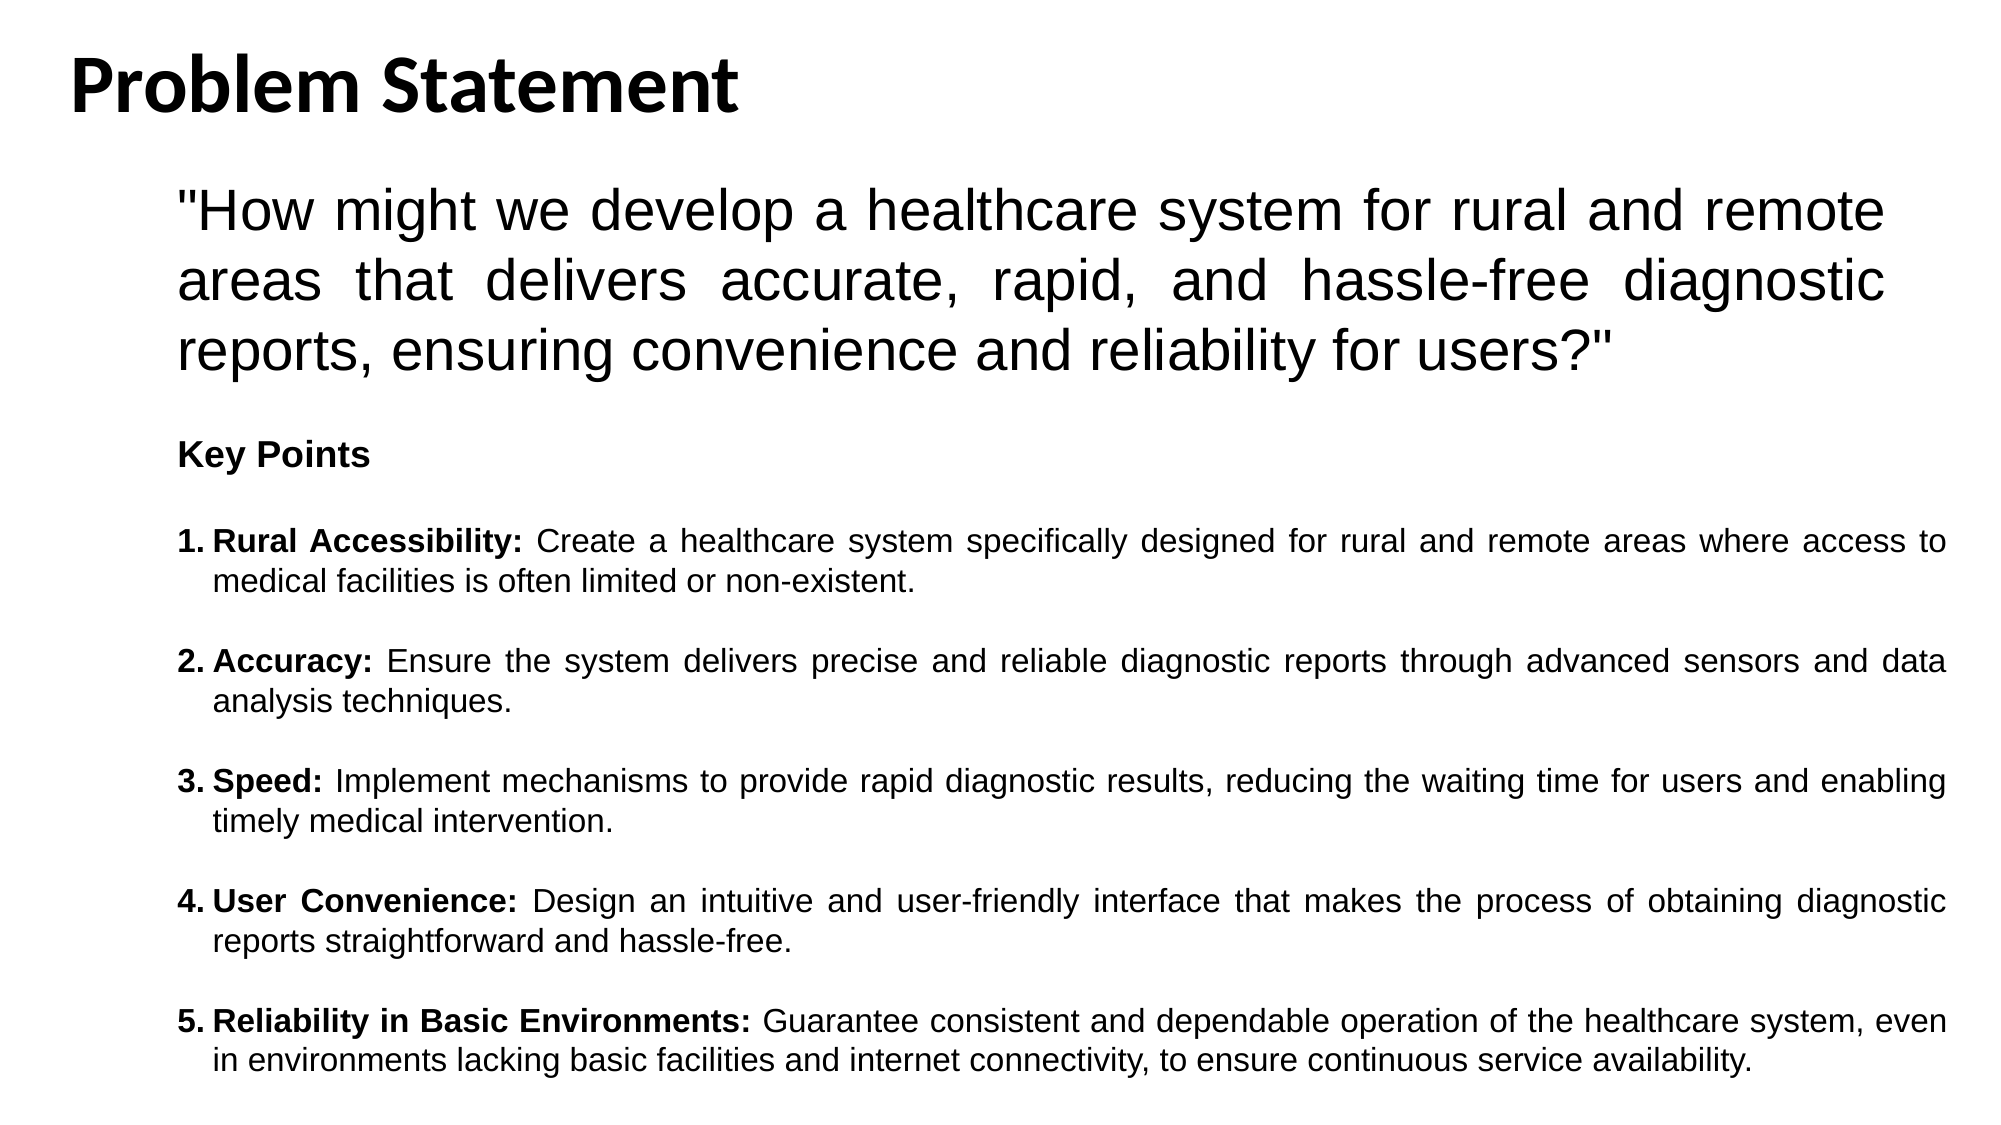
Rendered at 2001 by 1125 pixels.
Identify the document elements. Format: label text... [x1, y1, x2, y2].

text_box Key Points Rural Accessibility: Create a healthcare system specifically designed for rural and remote areas where access to medical facilities is often limited or non-existent. Accuracy: Ensure the system delivers precise and reliable diagnostic reports through advanced sensors and data analysis techniques. Speed: Implement mechanisms to provide rapid diagnostic results, reducing the waiting time for users and enabling timely medical intervention. User Convenience: Design an intuitive and user-friendly interface that makes the process of obtaining diagnostic reports straightforward and hassle-free. Reliability in Basic Environments: Guarantee consistent and dependable operation of the healthcare system, even in environments lacking basic facilities and internet connectivity, to ensure continuous service availability. [162, 422, 1964, 1086]
text_box "How might we develop a healthcare system for rural and remote areas that delivers accurate, rapid, and hassle-free diagnostic reports, ensuring convenience and reliability for users?" [162, 164, 1904, 390]
text_box Problem Statement [55, 22, 764, 137]
